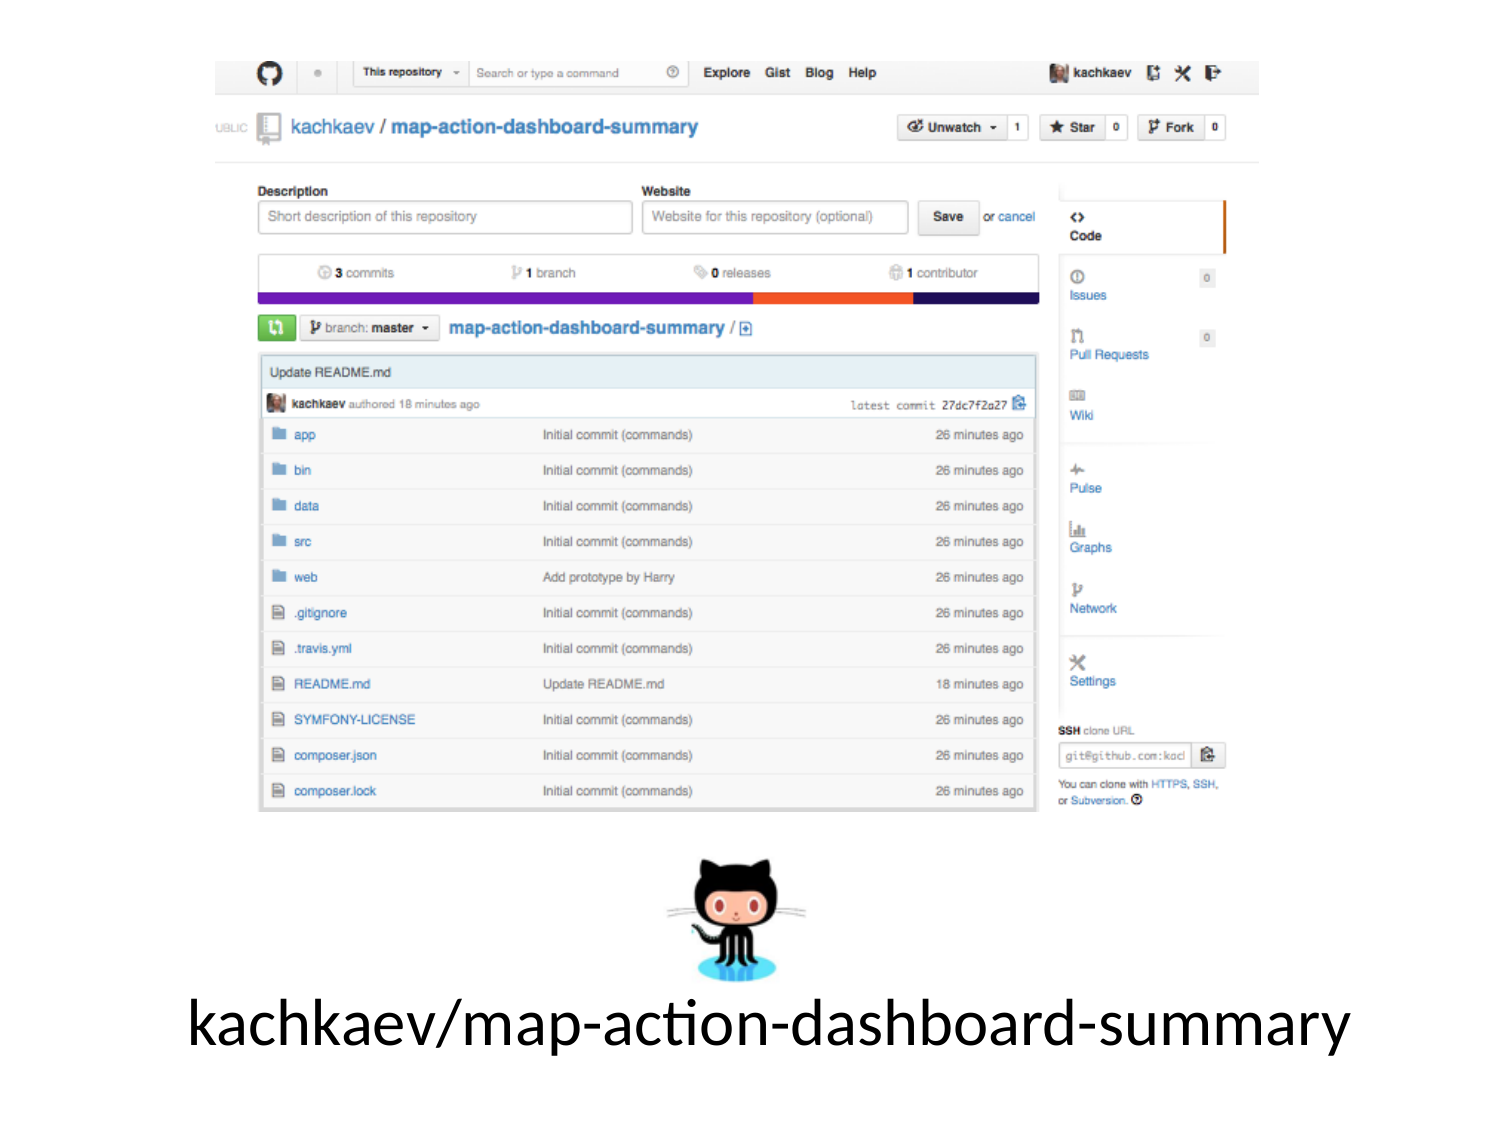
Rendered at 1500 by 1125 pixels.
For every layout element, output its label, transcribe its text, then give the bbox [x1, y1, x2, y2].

picture [661, 841, 813, 993]
list kachkaev/map-action-dashboard-summary [172, 971, 1500, 1125]
picture [215, 61, 1260, 812]
